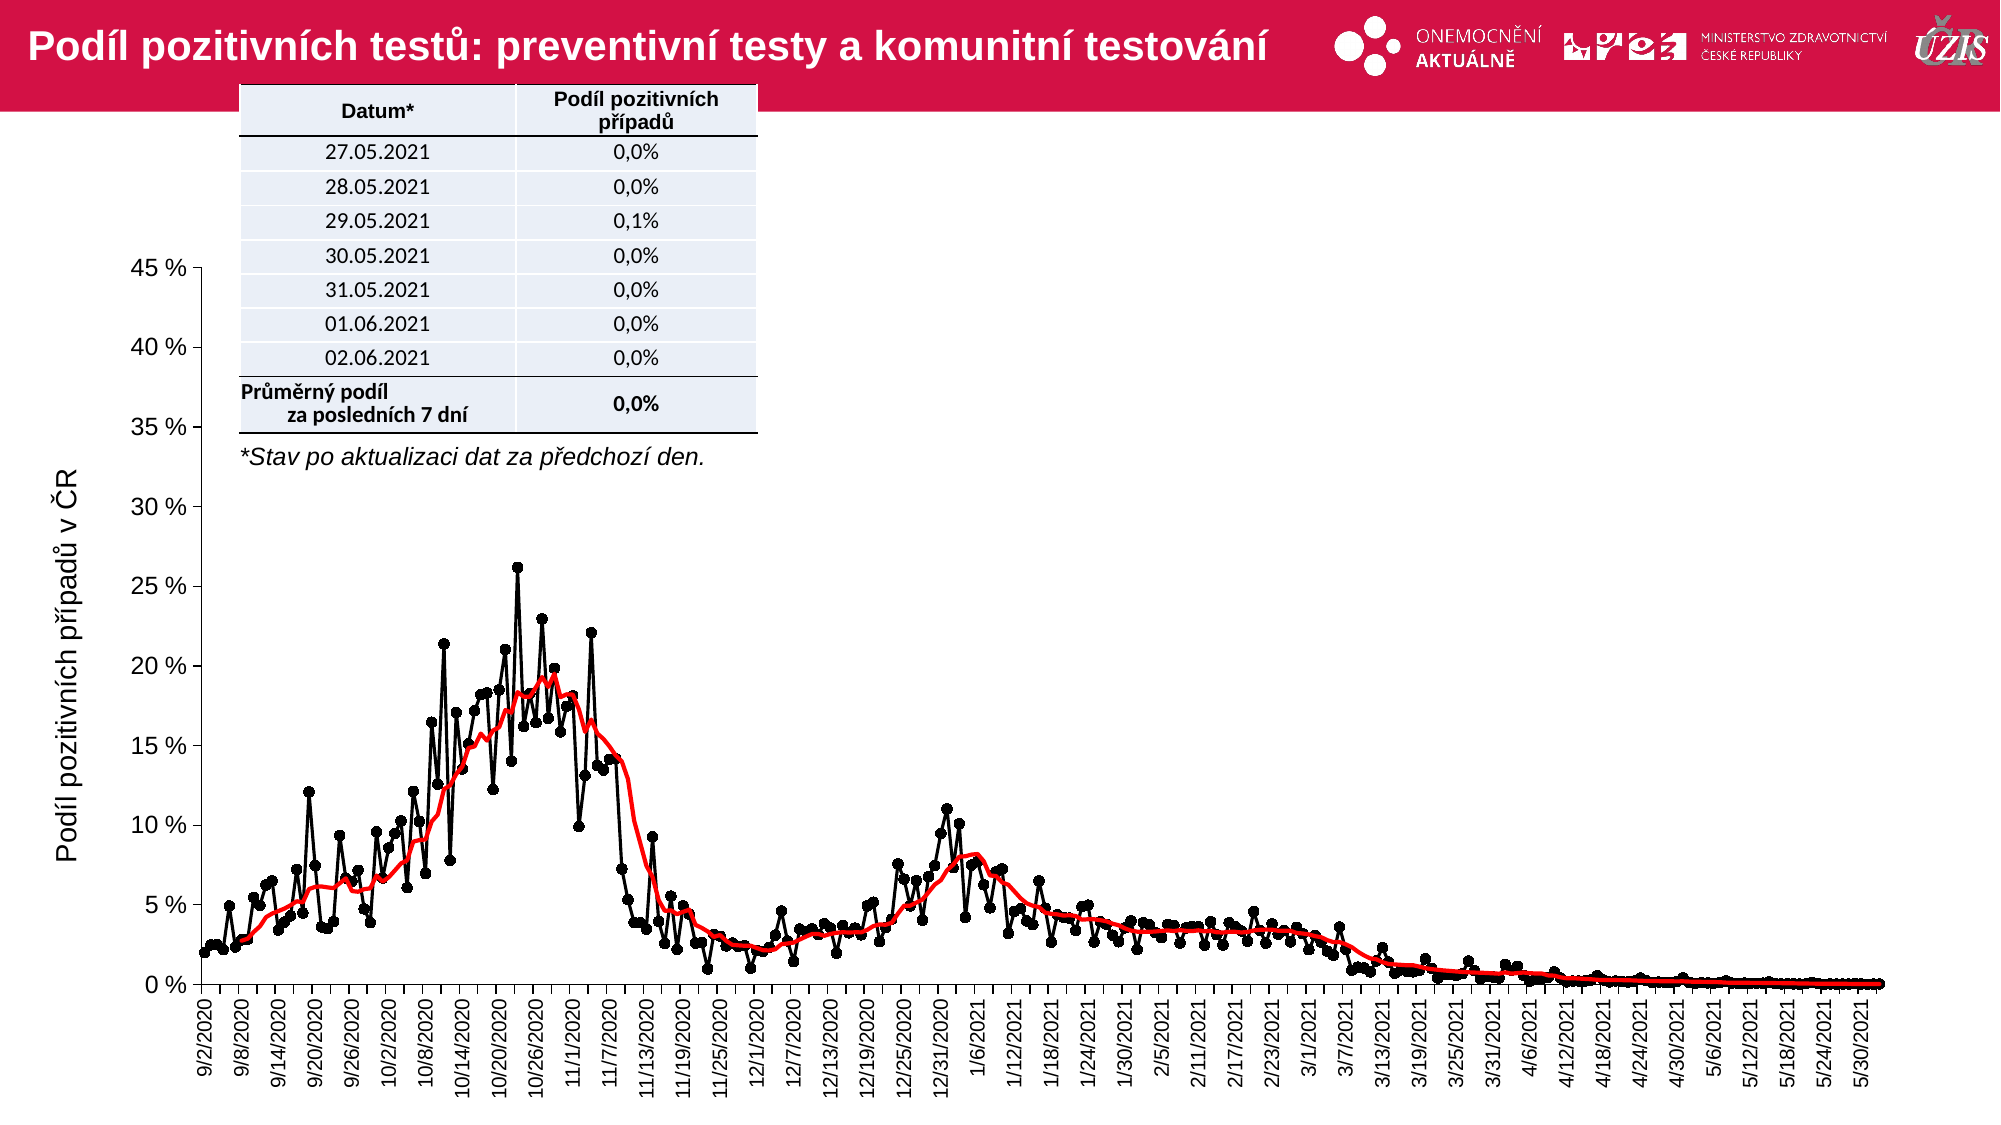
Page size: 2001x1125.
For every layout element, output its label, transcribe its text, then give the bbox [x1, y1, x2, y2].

table_cell 29.05.2021 [241, 206, 515, 239]
text_box Podíl pozitivních případů v ČR [39, 440, 90, 892]
chart [110, 239, 1917, 1107]
table_header Datum* [241, 85, 515, 135]
picture [1915, 15, 1989, 66]
table_cell 0,0% [517, 172, 756, 205]
table_header Podíl pozitivních případů [517, 85, 756, 135]
picture [1563, 31, 1888, 60]
table_cell 0,0% [517, 137, 756, 170]
table_cell 0,1% [517, 206, 756, 239]
table_cell 27.05.2021 [241, 137, 515, 170]
picture [1334, 16, 1542, 76]
title Podíl pozitivních testů: preventivní testy a komunitní testování [12, 0, 1326, 95]
table_cell 28.05.2021 [241, 172, 515, 205]
